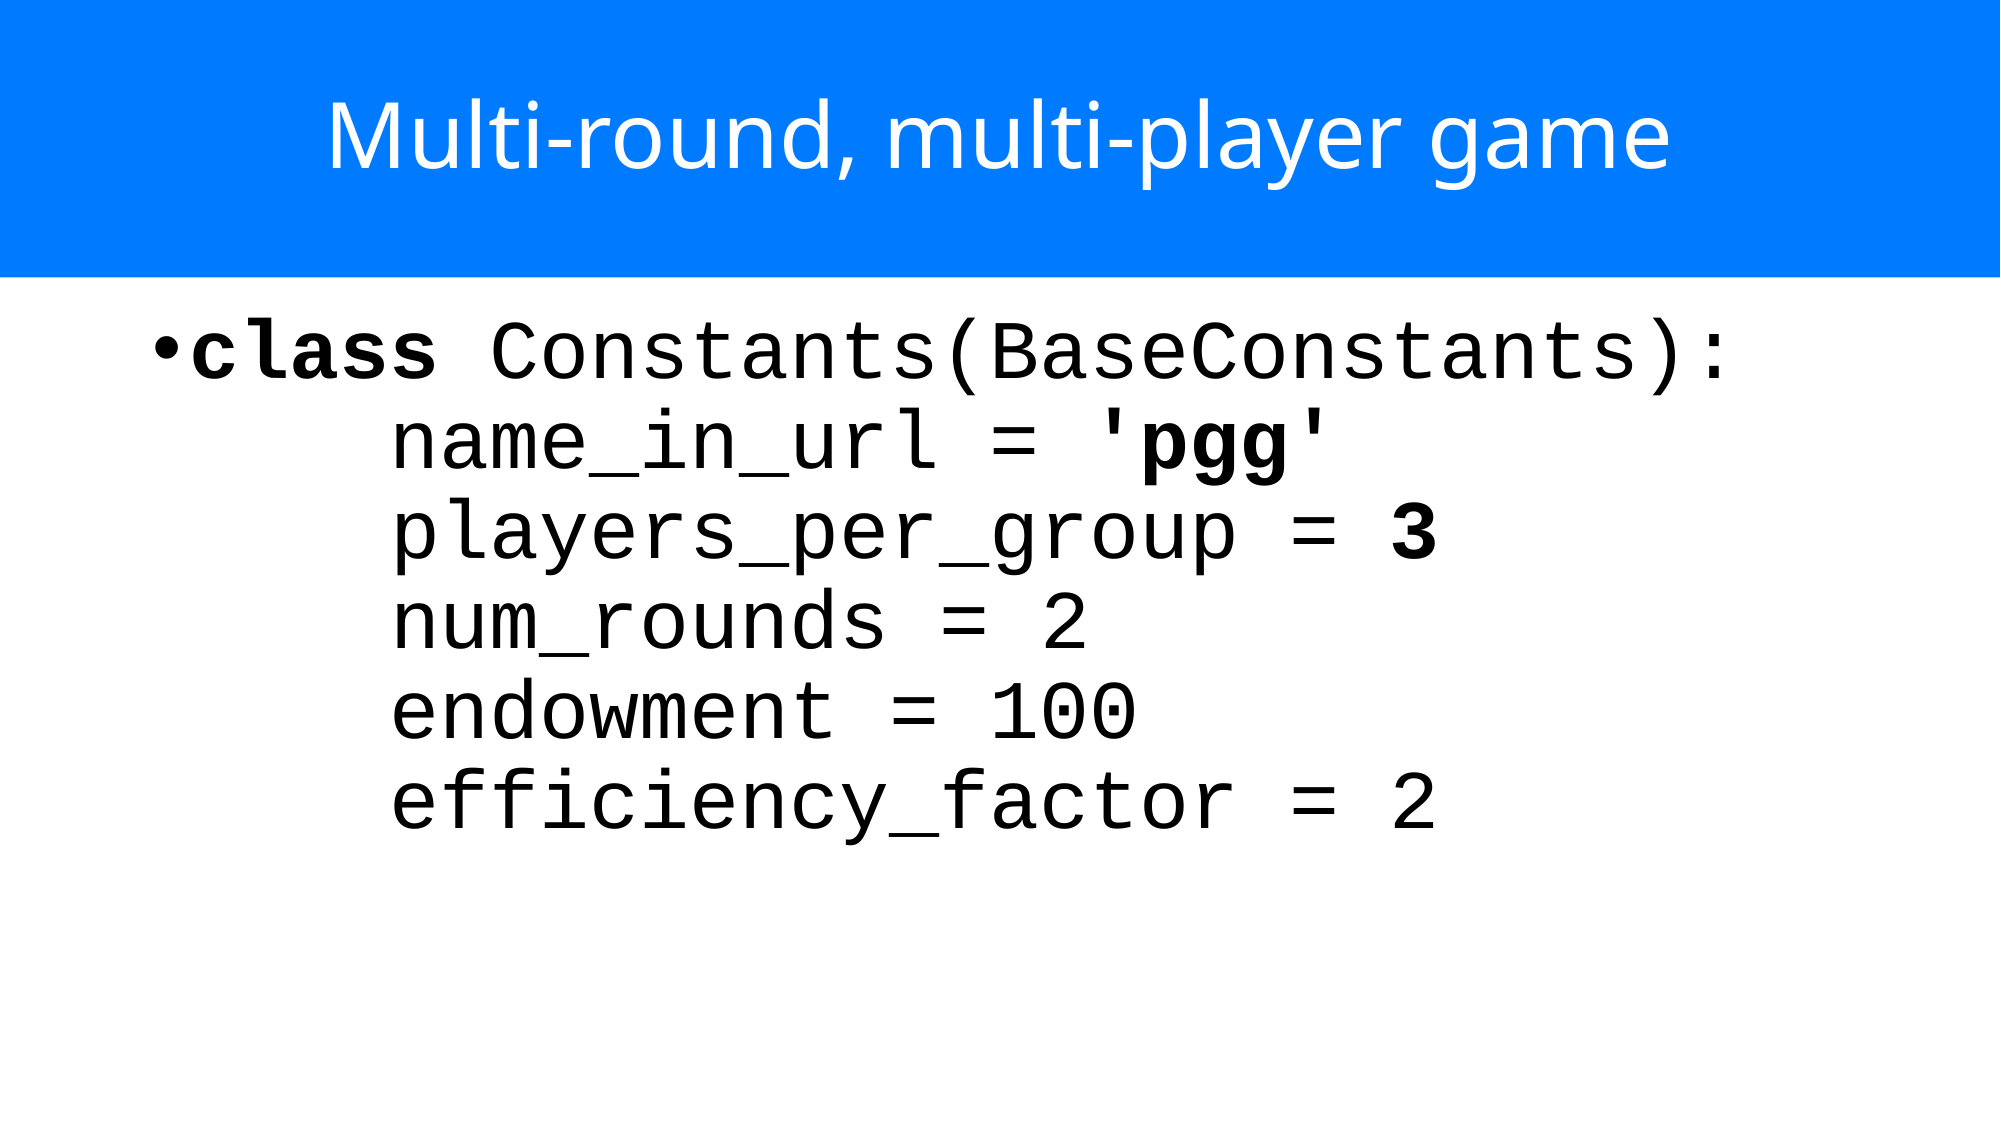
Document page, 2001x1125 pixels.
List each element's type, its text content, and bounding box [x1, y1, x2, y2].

title Multi-round, multi-player game [0, 0, 2000, 278]
list class Constants(BaseConstants): name_in_url = 'pgg' players_per_group = 3 num_rounds = 2 endowment = 100 efficiency_factor = 2 [137, 299, 1863, 1014]
